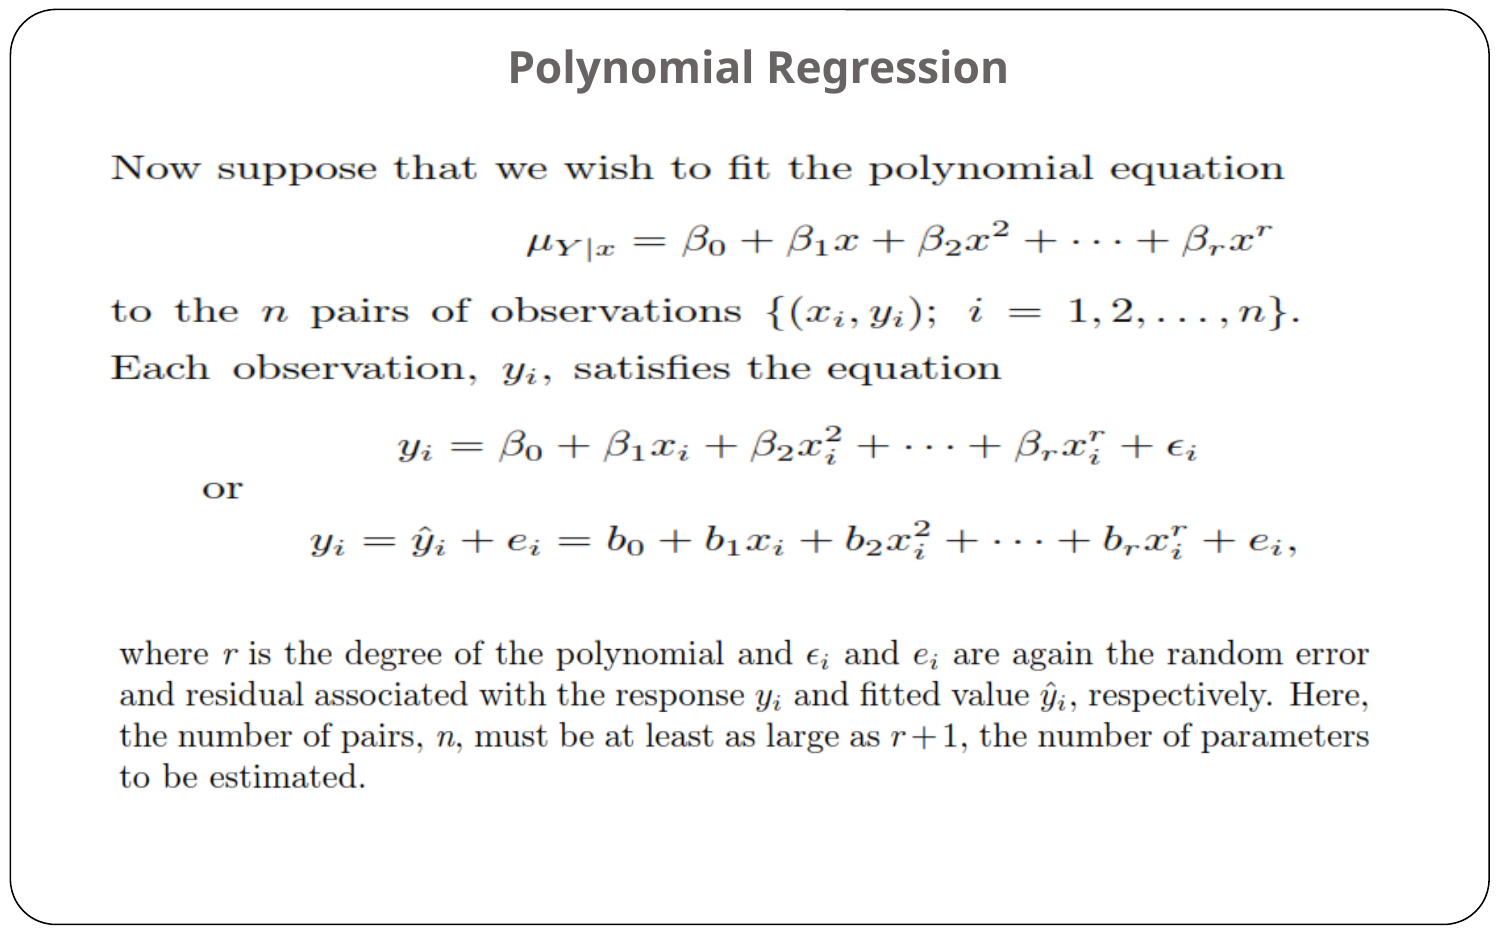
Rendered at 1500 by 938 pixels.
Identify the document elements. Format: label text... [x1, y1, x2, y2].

picture [99, 630, 1402, 803]
title Polynomial Regression [126, 31, 1402, 109]
picture [74, 135, 1384, 605]
